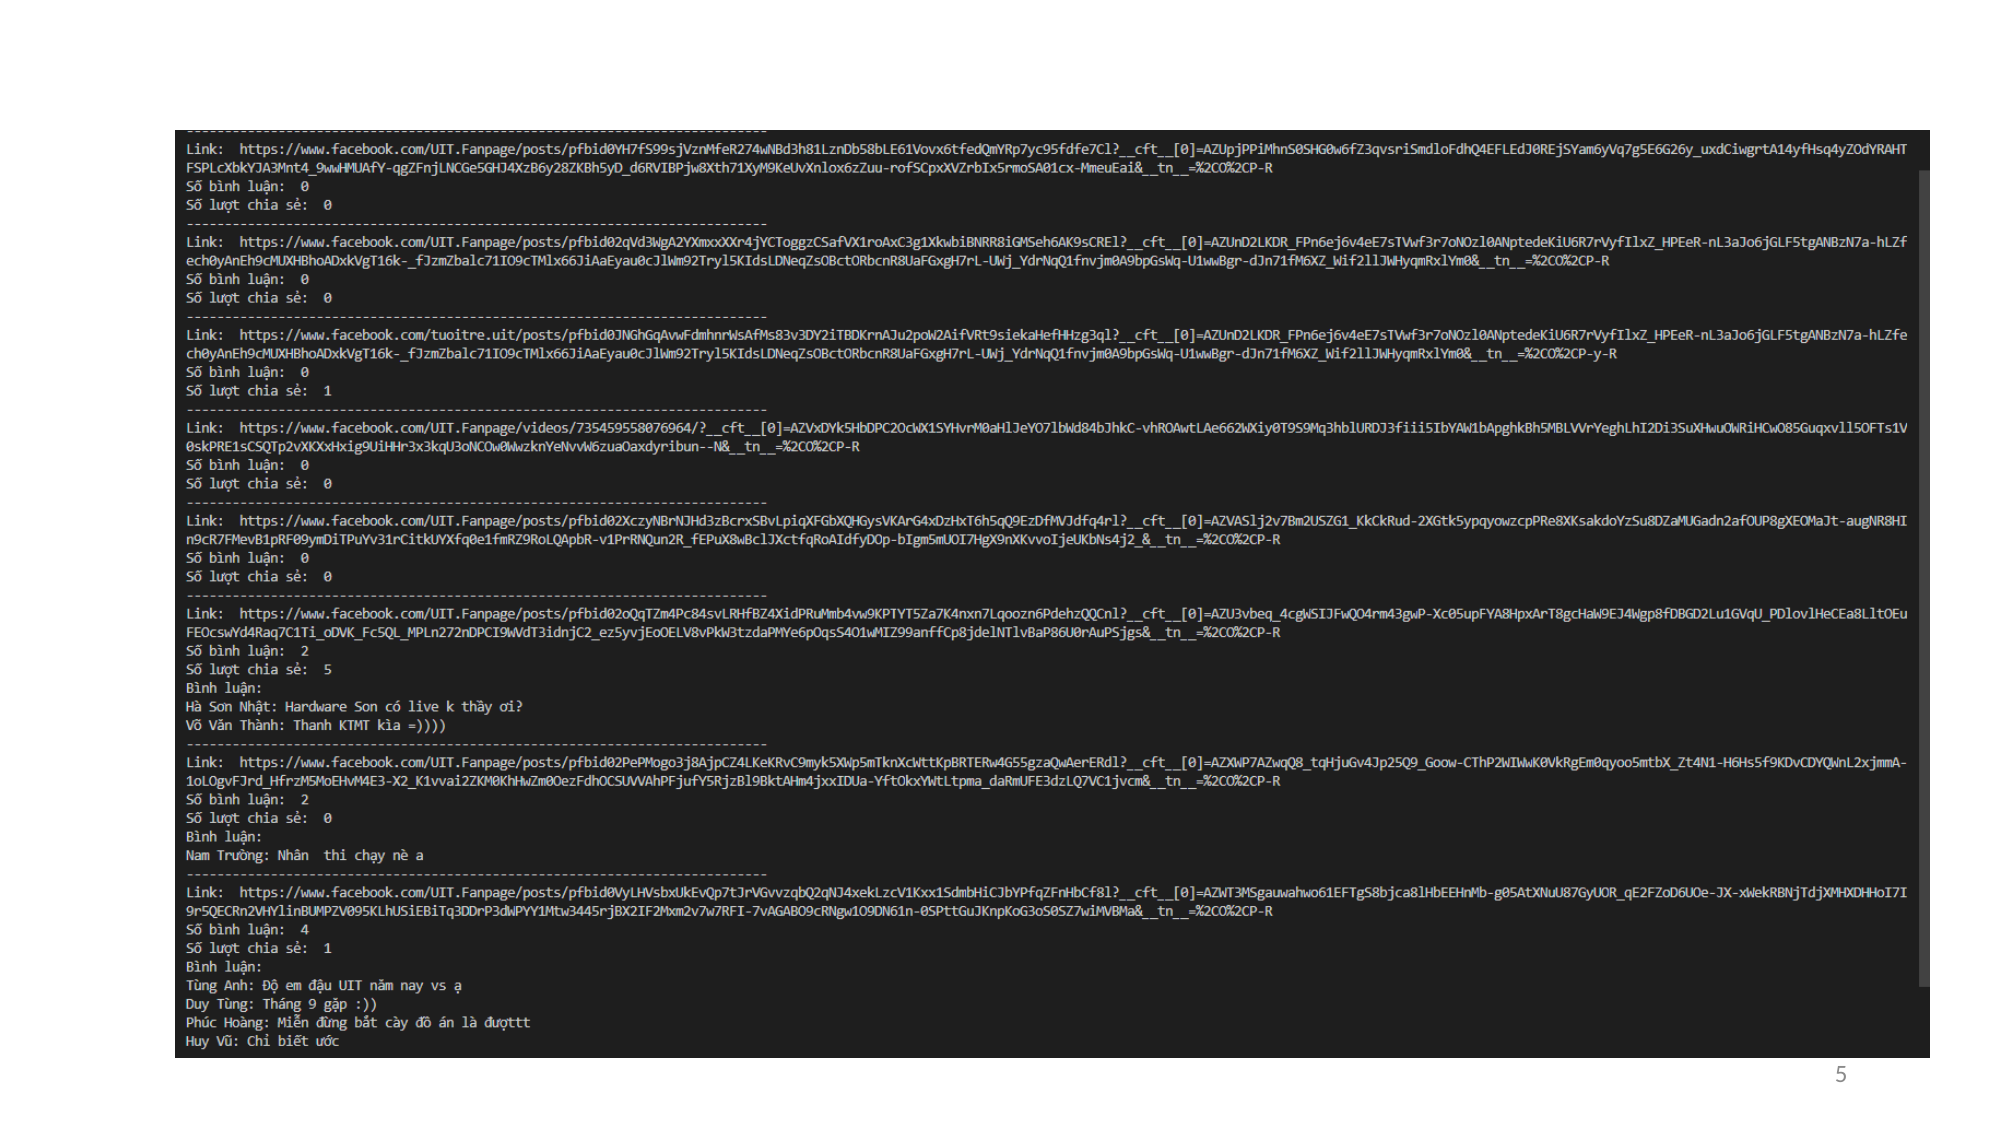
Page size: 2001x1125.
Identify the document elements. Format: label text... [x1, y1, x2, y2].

slide_number 5 [1412, 1058, 1863, 1103]
picture [175, 130, 1930, 1058]
